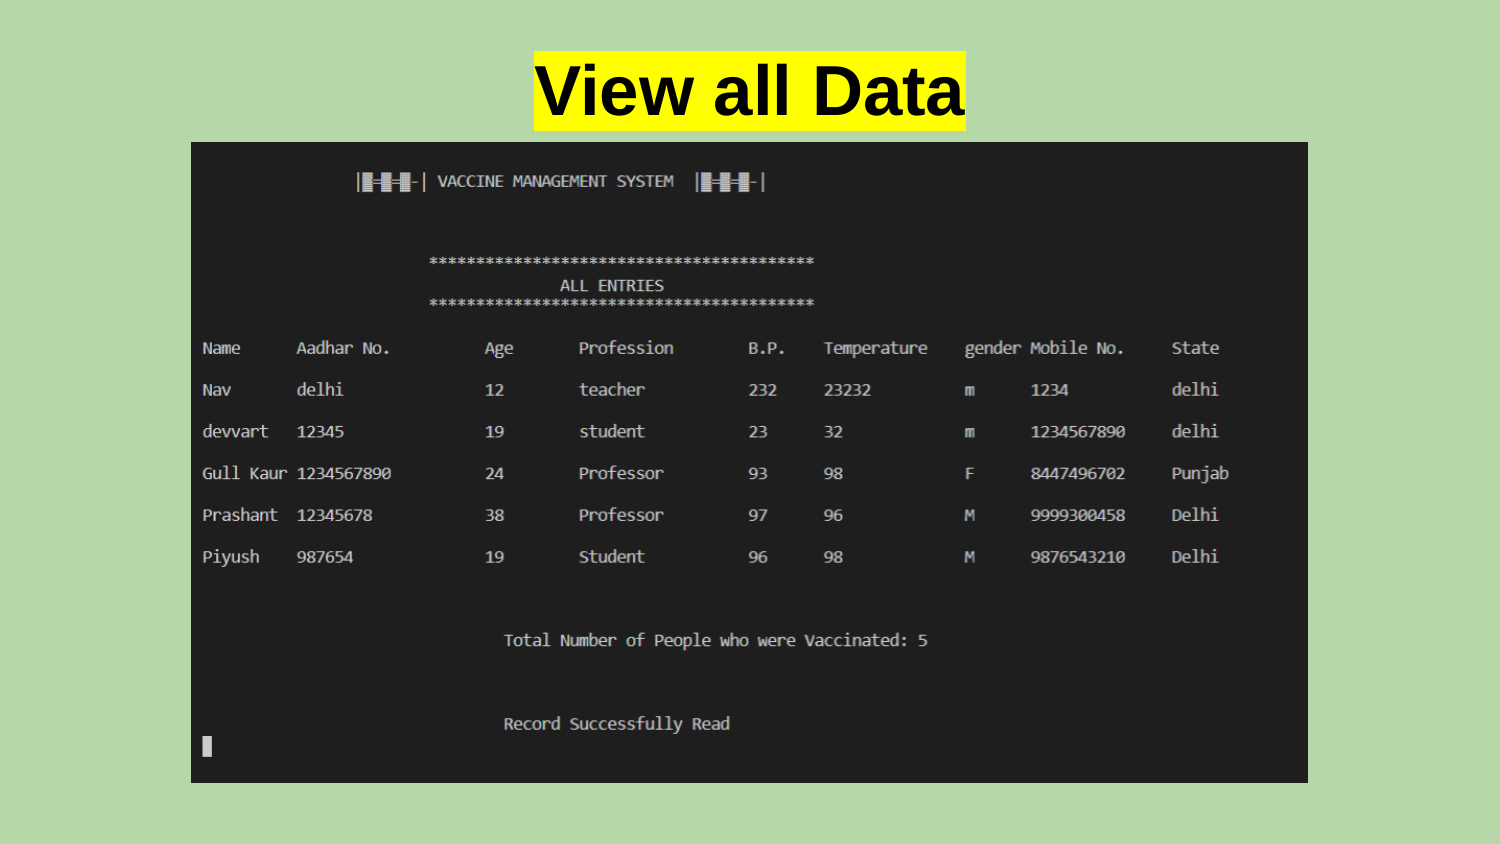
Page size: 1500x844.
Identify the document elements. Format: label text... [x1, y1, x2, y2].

title View all Data [51, 17, 1449, 112]
picture [191, 142, 1309, 783]
